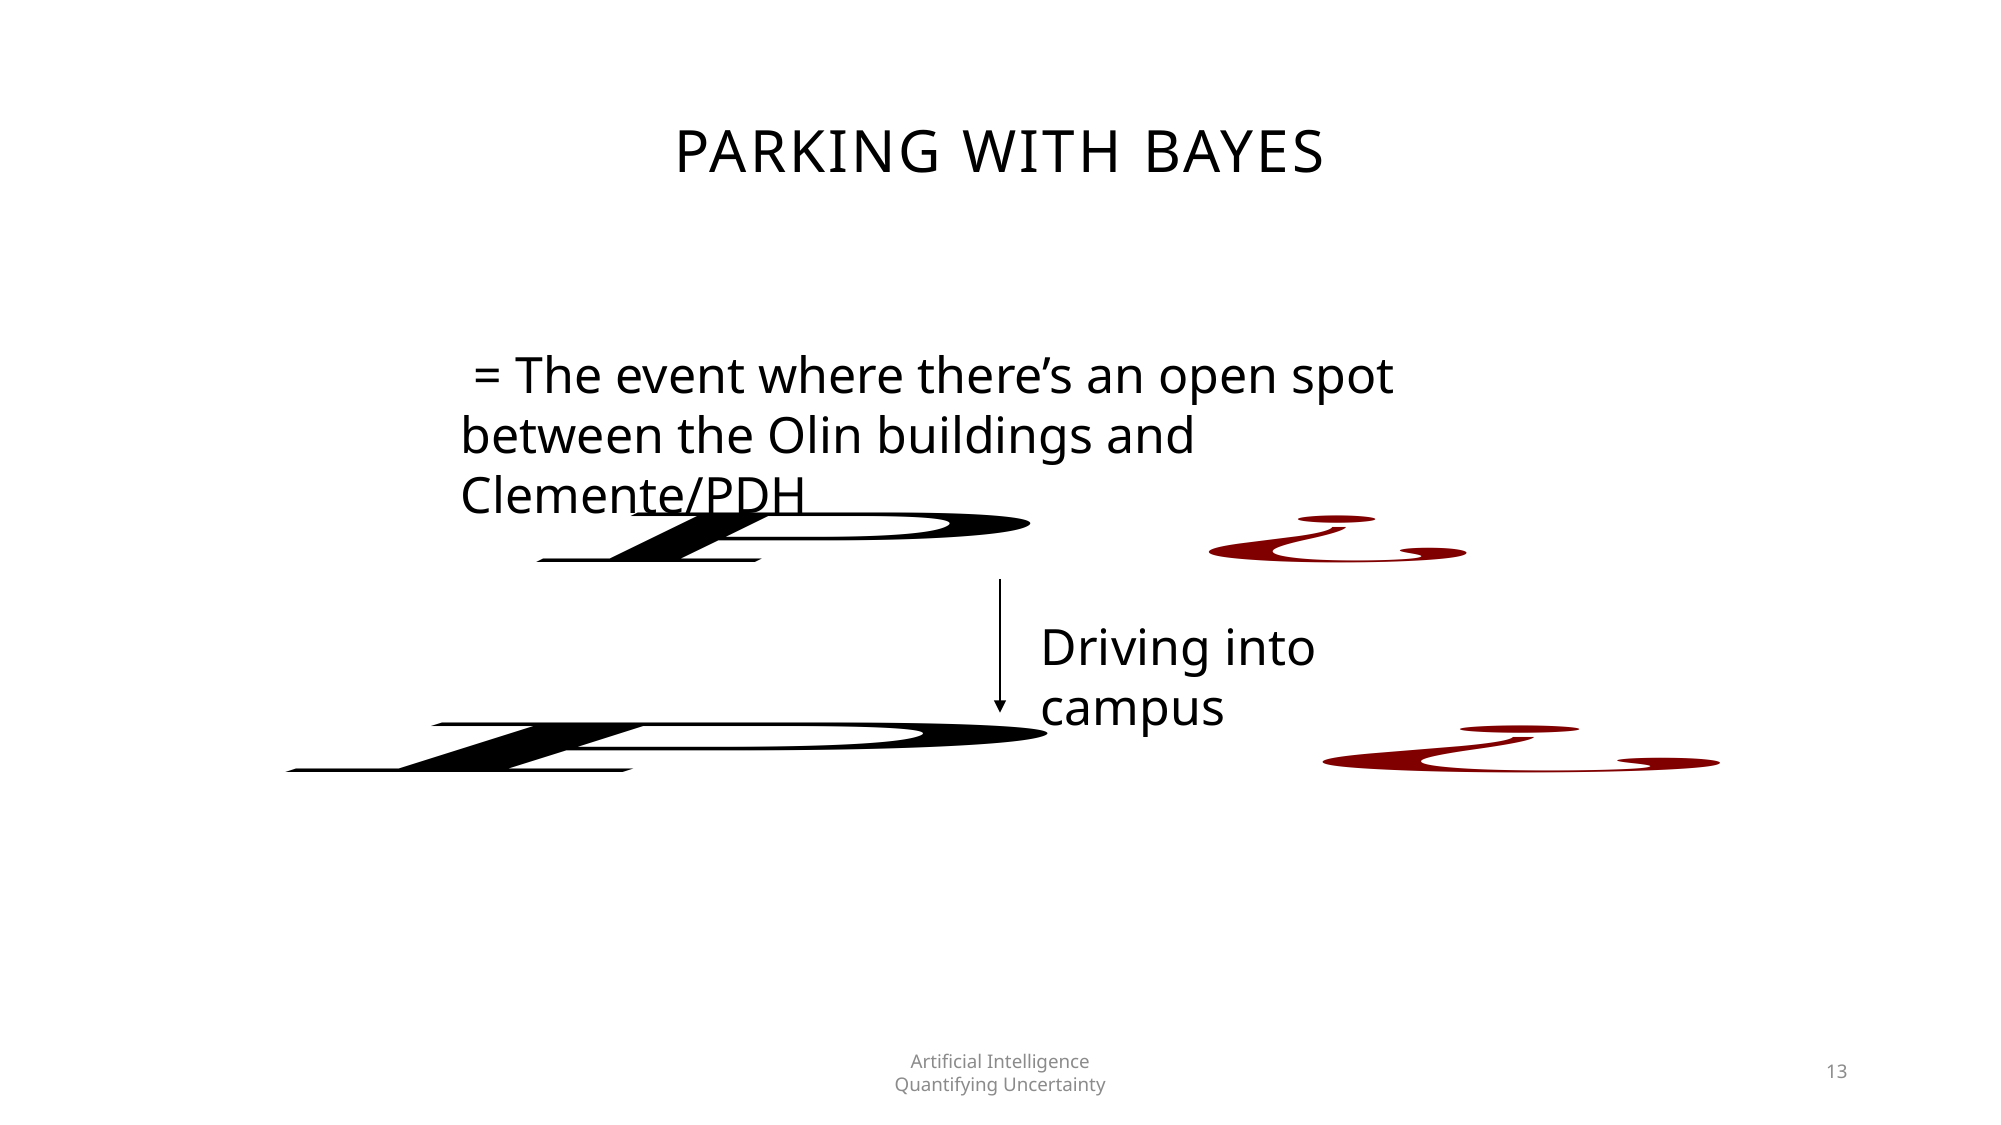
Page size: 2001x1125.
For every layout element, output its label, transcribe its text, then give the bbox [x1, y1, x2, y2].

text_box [233, 336, 1767, 789]
title Parking with Bayes [137, 59, 1863, 247]
footer Artificial Intelligence Quantifying Uncertainty [662, 1042, 1338, 1103]
slide_number 13 [1412, 1042, 1863, 1103]
